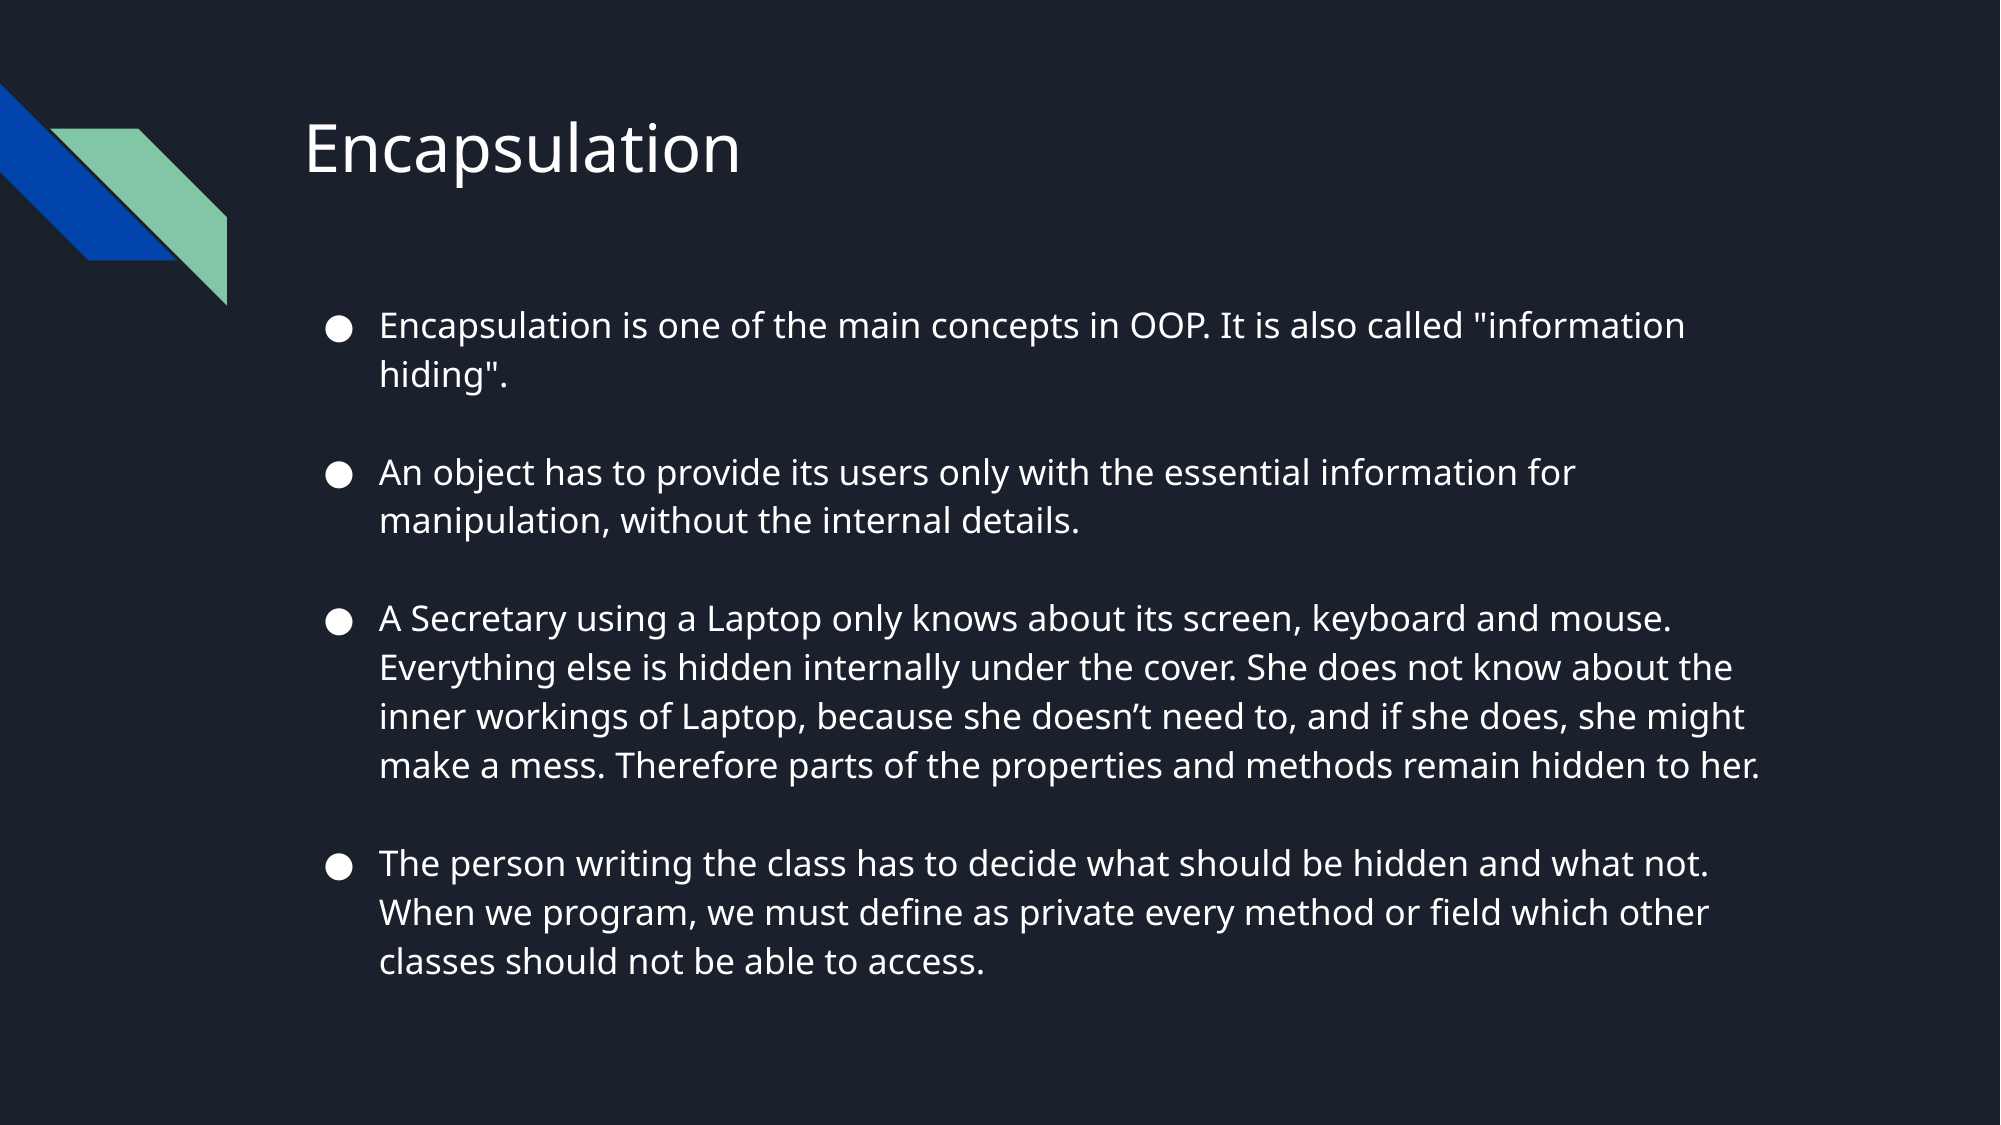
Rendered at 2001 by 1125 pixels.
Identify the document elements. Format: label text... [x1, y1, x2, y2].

title Encapsulation [283, 86, 1824, 276]
list Encapsulation is one of the main concepts in OOP. It is also called "information hiding". An object has to provide its users only with the essential information for manipulation, without the internal details. A Secretary using a Laptop only knows about its screen, keyboard and mouse. Everything else is hidden internally under the cover. She does not know about the inner workings of Laptop, because she doesn’t need to, and if she does, she might make a mess. Therefore parts of the properties and methods remain hidden to her. The person writing the class has to decide what should be hidden and what not. When we program, we must define as private every method or field which other classes should not be able to access. [283, 276, 1824, 980]
